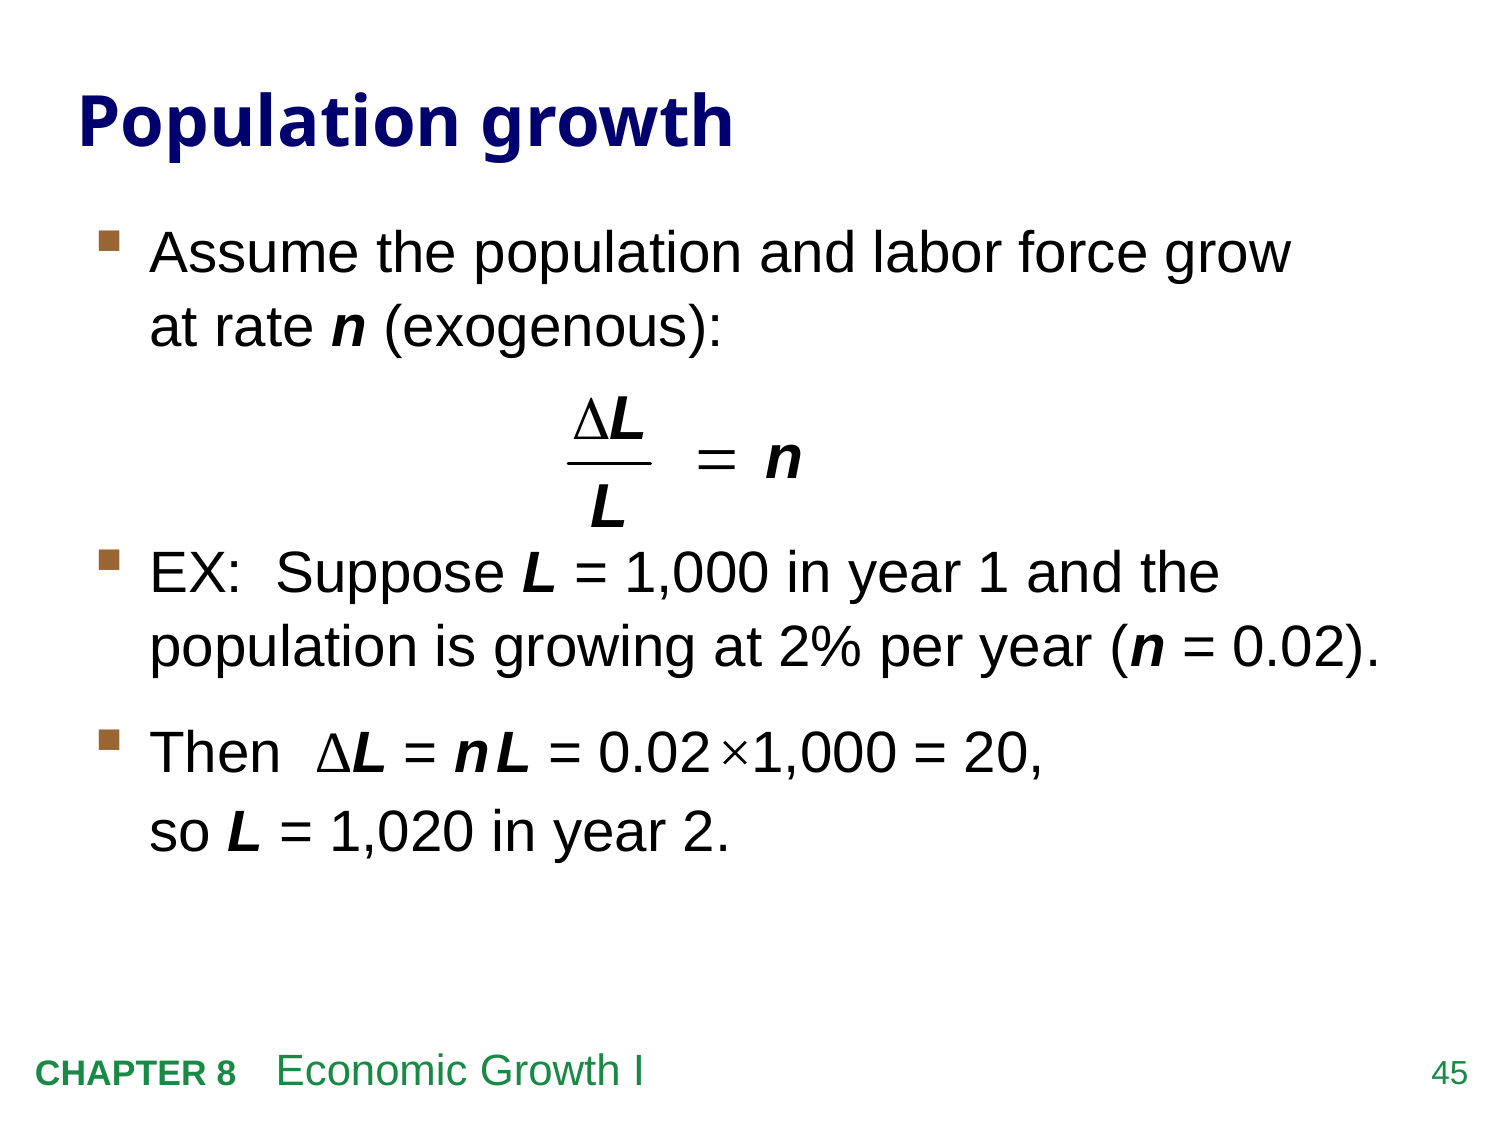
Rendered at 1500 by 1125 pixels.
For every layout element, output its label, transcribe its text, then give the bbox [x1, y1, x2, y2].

title Population growth [76, 38, 1430, 193]
list Assume the population and labor force grow at rate n (exogenous): EX: Suppose L = 1,000 in year 1 and the population is growing at 2% per year (n = 0.02). Then ΔL = n L = 0.02 ×1,000 = 20, so L = 1,020 in year 2. [78, 203, 1425, 1005]
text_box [557, 374, 817, 542]
